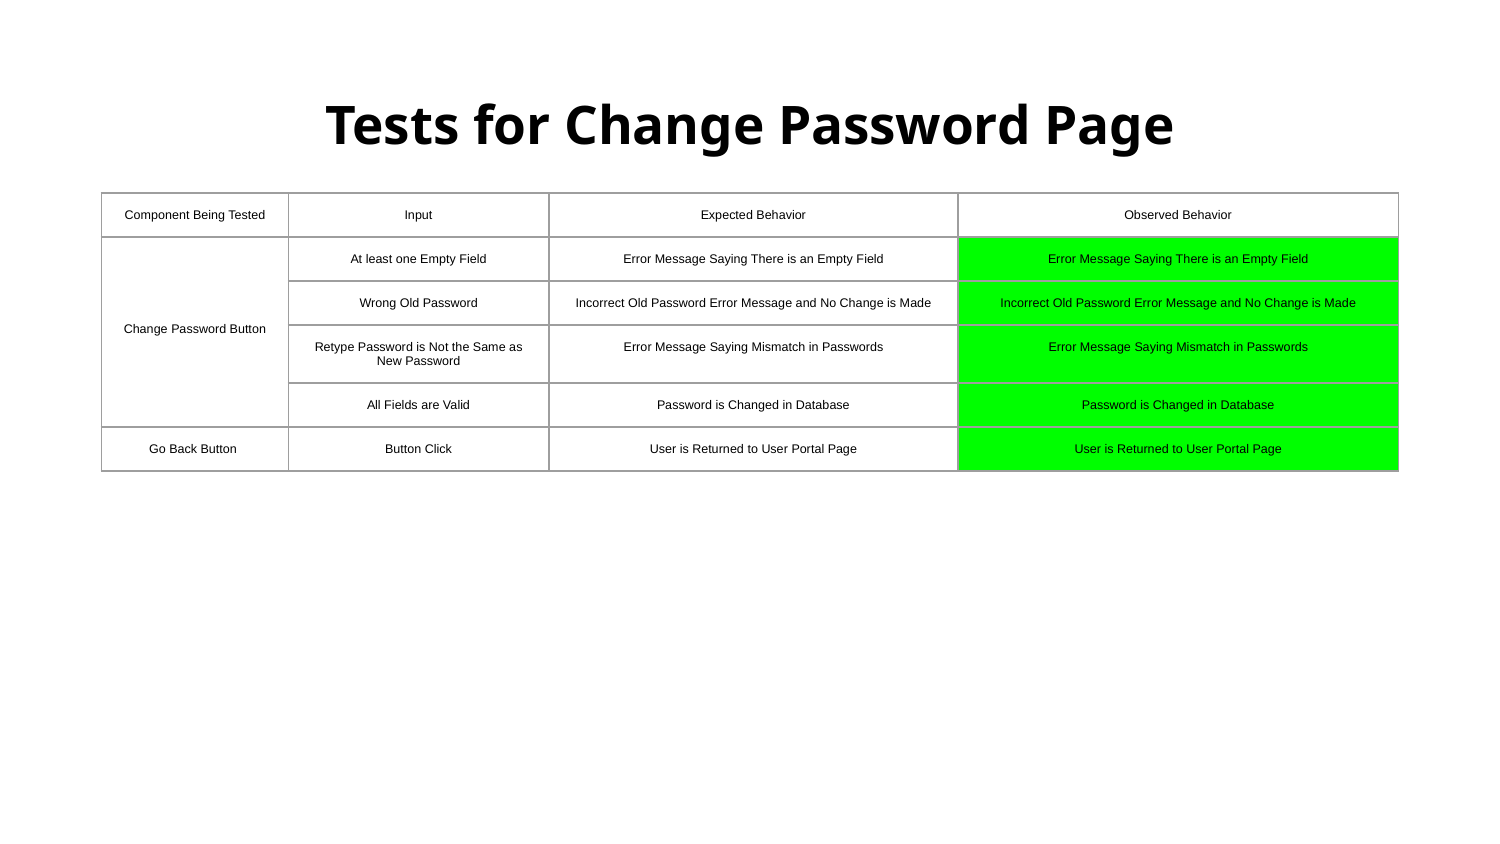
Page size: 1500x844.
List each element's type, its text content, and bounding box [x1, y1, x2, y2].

table_cell Button Click [289, 428, 548, 470]
table_cell Incorrect Old Password Error Message and No Change is Made [959, 282, 1398, 324]
table_cell Password is Changed in Database [959, 384, 1398, 426]
table_cell Error Message Saying Mismatch in Passwords [550, 326, 957, 382]
table_cell Incorrect Old Password Error Message and No Change is Made [550, 282, 957, 324]
table_cell Error Message Saying There is an Empty Field [959, 238, 1398, 280]
table_cell Error Message Saying Mismatch in Passwords [959, 326, 1398, 382]
table_header Expected Behavior [550, 194, 957, 236]
table_header Observed Behavior [959, 194, 1398, 236]
table_cell Password is Changed in Database [550, 384, 957, 426]
table_cell Change Password Button [102, 238, 288, 426]
table_cell Retype Password is Not the Same as New Password [289, 326, 548, 382]
table_header Input [289, 194, 548, 236]
table_cell All Fields are Valid [289, 384, 548, 426]
table_header Component Being Tested [102, 194, 288, 236]
title Tests for Change Password Page [51, 72, 1449, 176]
table_cell User is Returned to User Portal Page [959, 428, 1398, 470]
table_cell User is Returned to User Portal Page [550, 428, 957, 470]
table_cell Go Back Button [102, 428, 288, 470]
table_cell Error Message Saying There is an Empty Field [550, 238, 957, 280]
table_cell Wrong Old Password [289, 282, 548, 324]
table_cell At least one Empty Field [289, 238, 548, 280]
